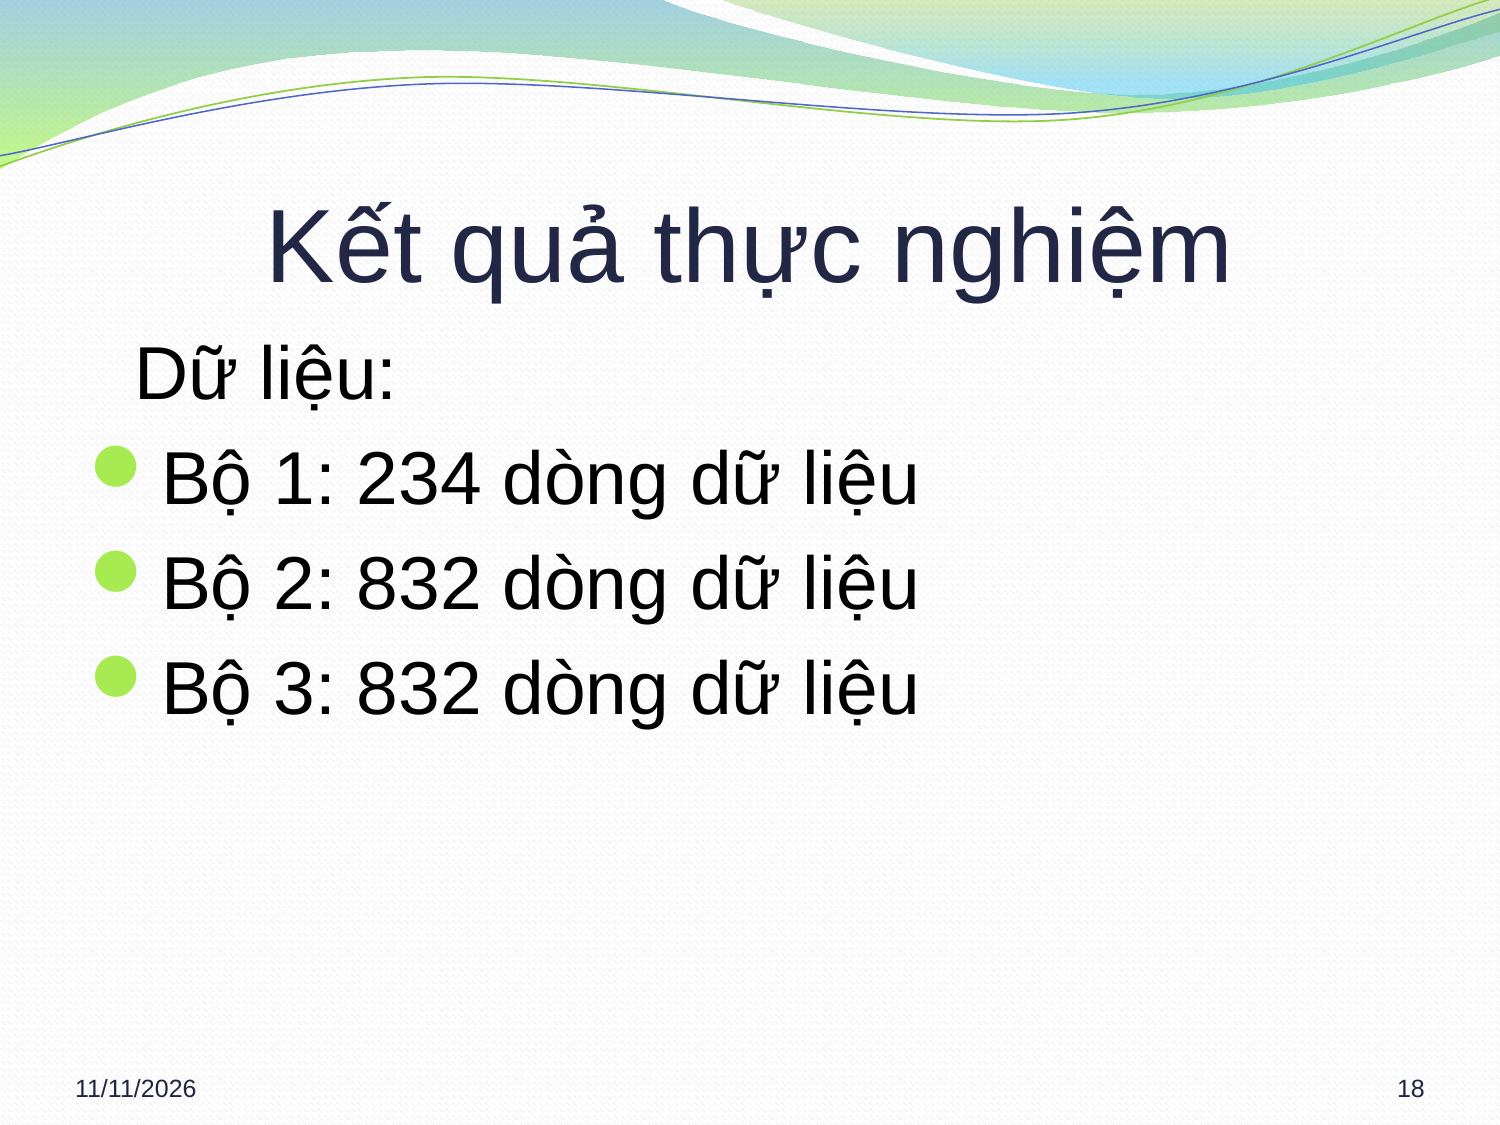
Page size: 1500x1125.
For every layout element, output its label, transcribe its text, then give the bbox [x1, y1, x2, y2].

title Kết quả thực nghiệm [75, 115, 1425, 303]
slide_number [75, 1042, 425, 1103]
list Dữ liệu: Bộ 1: 234 dòng dữ liệu Bộ 2: 832 dòng dữ liệu Bộ 3: 832 dòng dữ liệu [75, 317, 1425, 1038]
slide_number 18 [1299, 1042, 1425, 1103]
